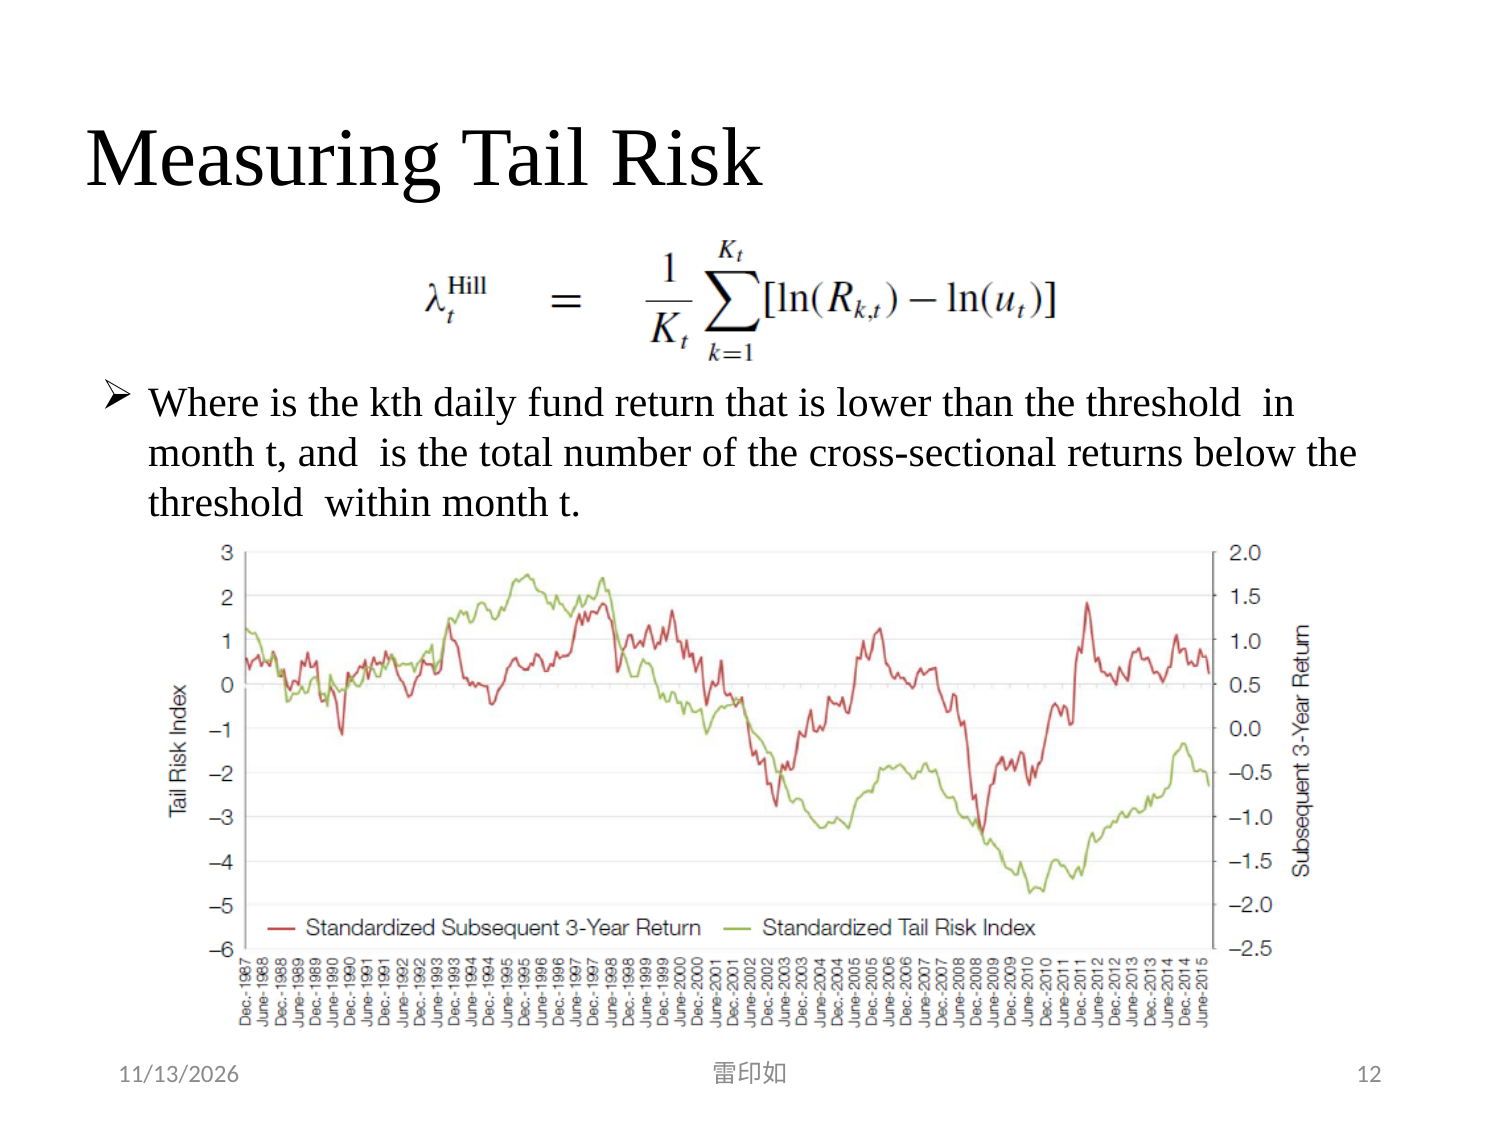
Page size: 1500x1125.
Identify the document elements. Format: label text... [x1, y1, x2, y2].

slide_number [103, 1042, 441, 1103]
picture [162, 536, 1318, 1033]
footer 雷印如 [496, 1042, 1004, 1103]
picture [420, 231, 1060, 365]
slide_number 12 [1059, 1042, 1397, 1103]
title Measuring Tail Risk [70, 49, 1430, 267]
